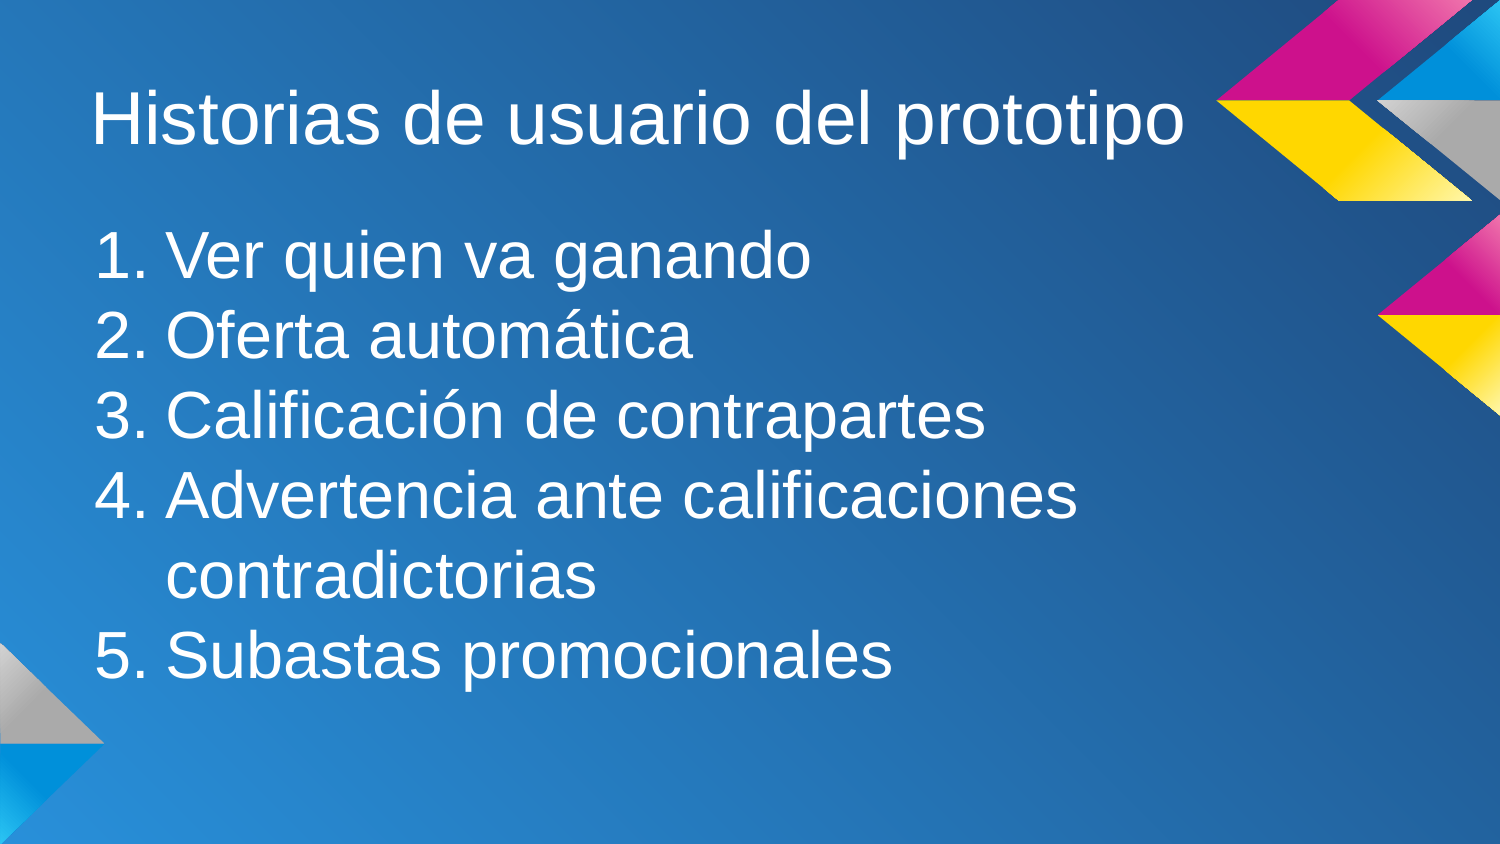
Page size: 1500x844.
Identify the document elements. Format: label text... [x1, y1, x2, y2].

list Ver quien va ganando Oferta automática Calificación de contrapartes Advertencia ante calificaciones contradictorias Subastas promocionales [75, 196, 1425, 793]
title Historias de usuario del prototipo [75, 33, 1204, 175]
